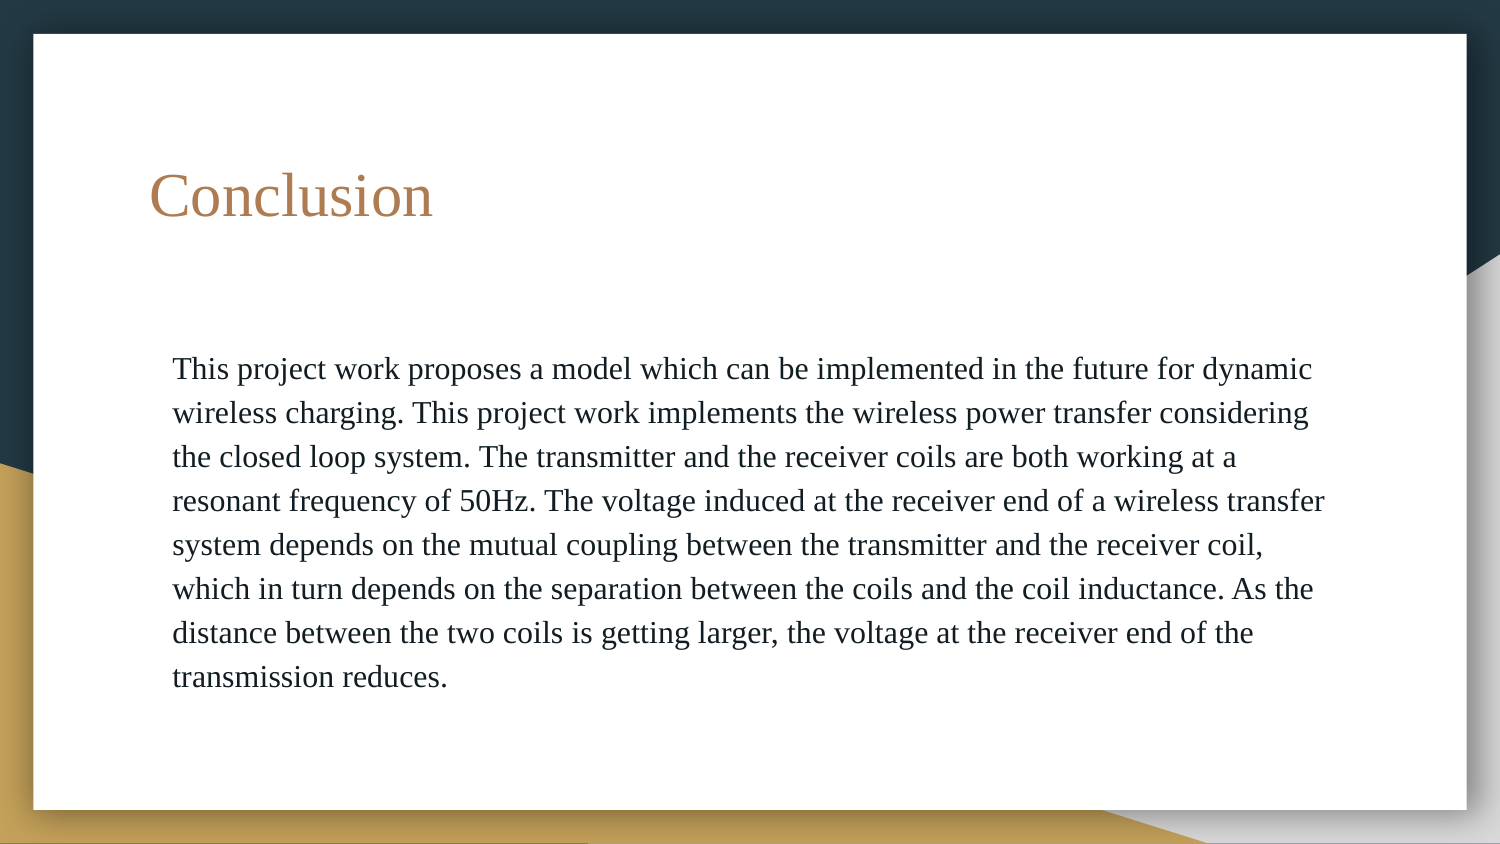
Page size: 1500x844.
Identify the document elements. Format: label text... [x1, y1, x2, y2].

title Conclusion [134, 138, 1366, 296]
list This project work proposes a model which can be implemented in the future for dynamic wireless charging. This project work implements the wireless power transfer considering the closed loop system. The transmitter and the receiver coils are both working at a resonant frequency of 50Hz. The voltage induced at the receiver end of a wireless transfer system depends on the mutual coupling between the transmitter and the receiver coil, which in turn depends on the separation between the coils and the coil inductance. As the distance between the two coils is getting larger, the voltage at the receiver end of the transmission reduces. [134, 326, 1366, 729]
